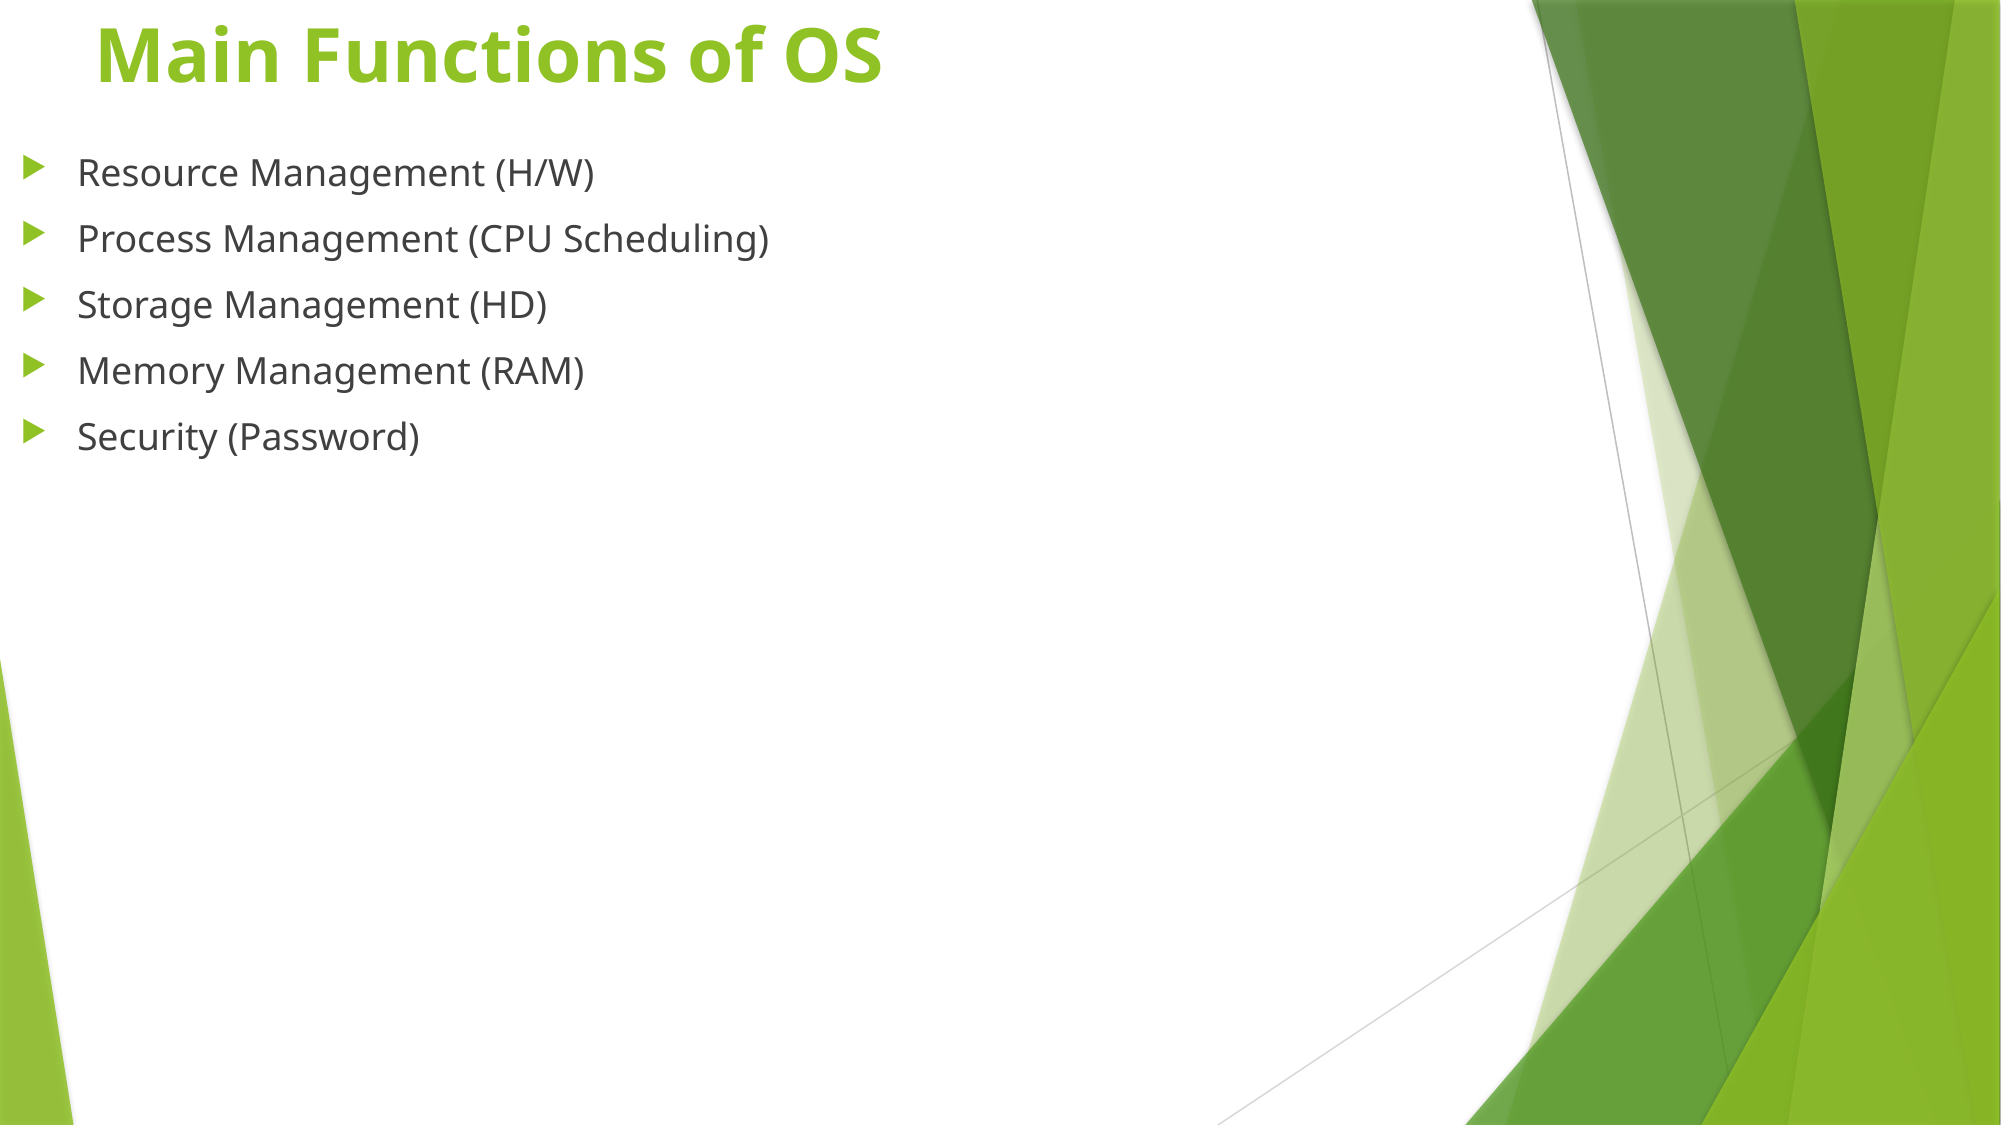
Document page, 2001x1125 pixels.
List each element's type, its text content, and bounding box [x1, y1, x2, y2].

list Resource Management (H/W) Process Management (CPU Scheduling) Storage Management (HD) Memory Management (RAM) Security (Password) [5, 141, 2000, 983]
title Main Functions of OS [0, 0, 1745, 125]
